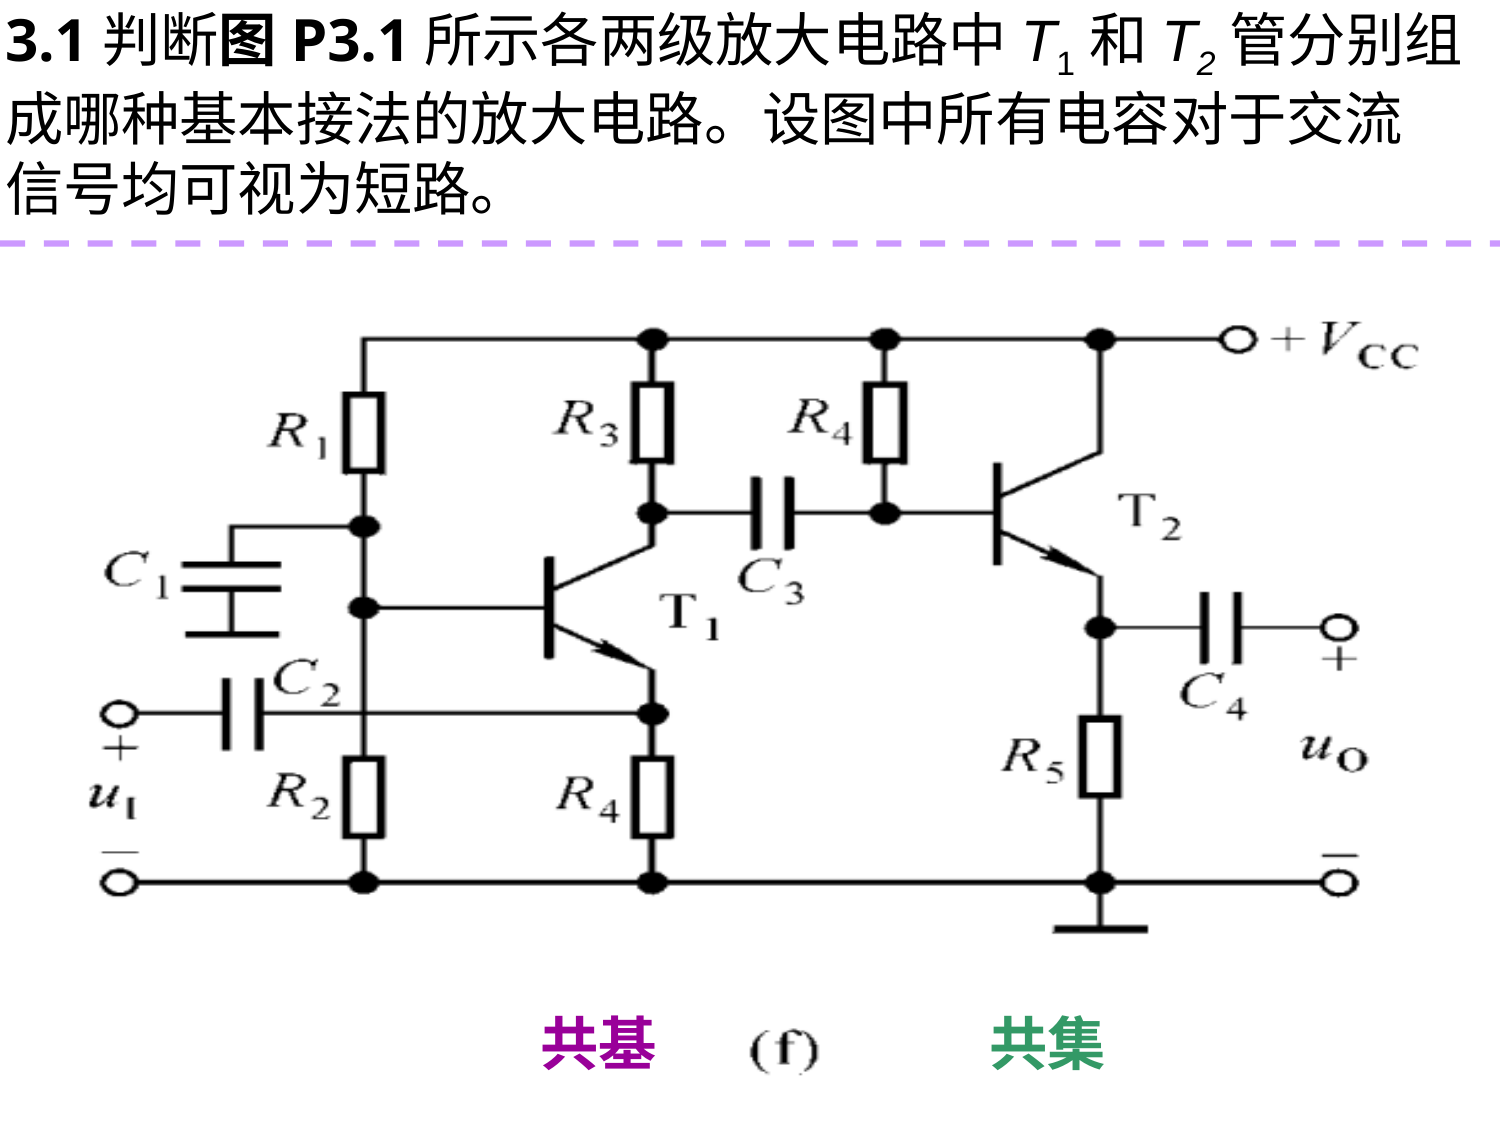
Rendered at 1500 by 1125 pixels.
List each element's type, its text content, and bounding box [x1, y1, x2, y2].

text_box 3.1判断图P3.1所示各两级放大电路中T1和T2管分别组 成哪种基本接法的放大电路。设图中所有电容对于交流 信号均可视为短路。 [0, 0, 1478, 230]
picture [88, 290, 1436, 1088]
